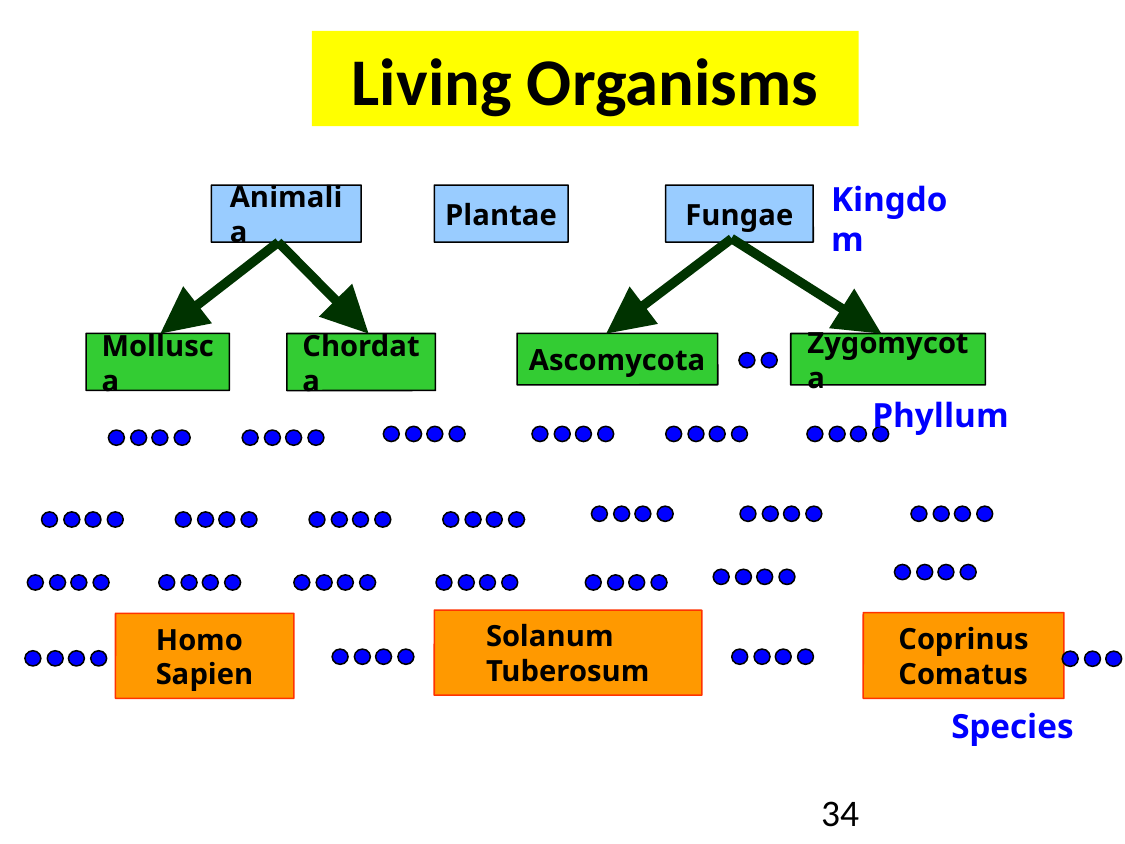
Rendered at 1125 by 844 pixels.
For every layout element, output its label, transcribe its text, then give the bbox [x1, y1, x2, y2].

slide_number 34 [806, 805, 1069, 827]
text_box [24, 146, 1125, 797]
title Living Organisms [311, 30, 859, 127]
